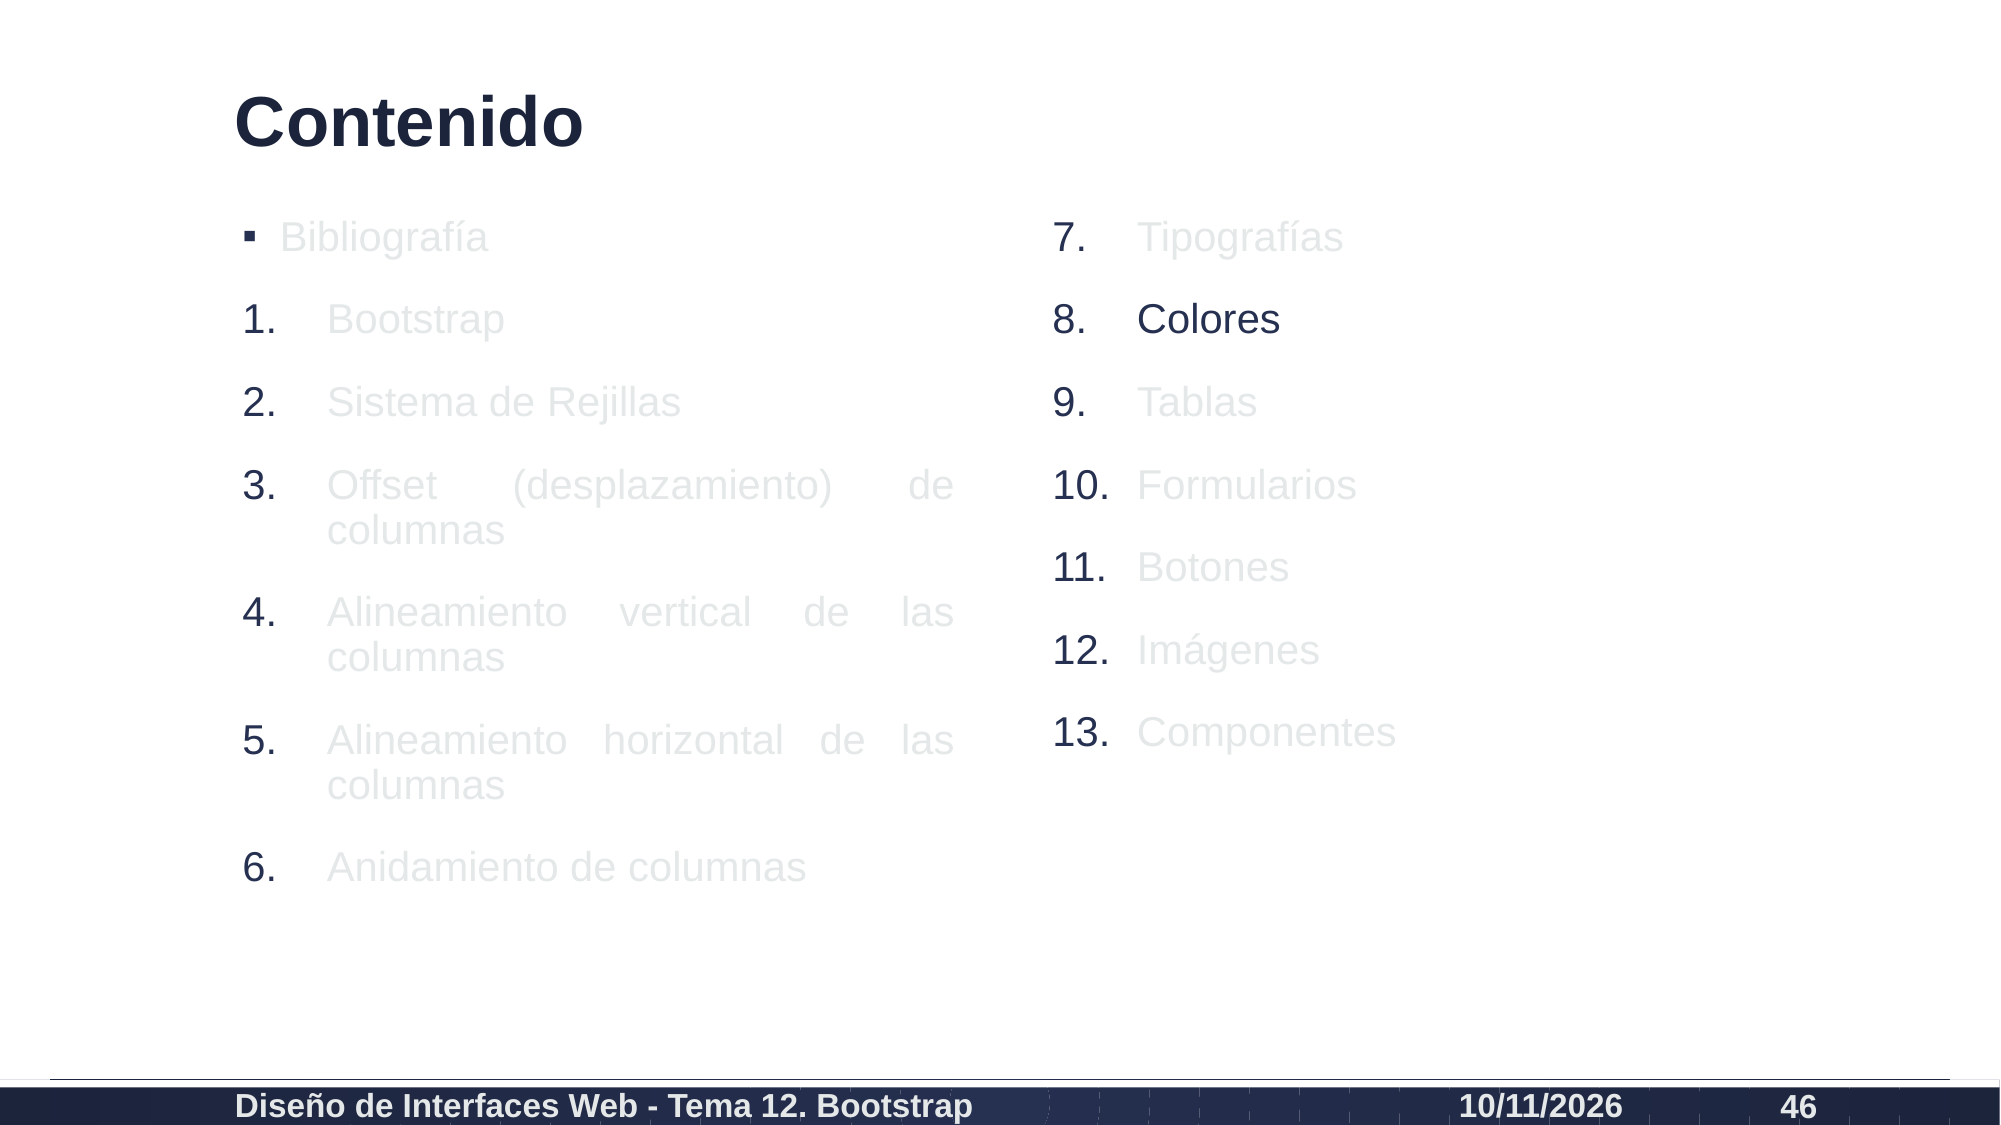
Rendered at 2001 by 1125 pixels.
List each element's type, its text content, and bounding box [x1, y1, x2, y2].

slide_number 46 [1674, 1085, 1833, 1125]
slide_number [1420, 1085, 1639, 1124]
footer Diseño de Interfaces Web - Tema 12. Bootstrap [219, 1085, 1395, 1124]
title Contenido [219, 76, 1780, 170]
list Tipografías Colores Tablas Formularios Botones Imágenes Componentes [1029, 207, 1780, 989]
list Bibliografía Bootstrap Sistema de Rejillas Offset (desplazamiento) de columnas Alineamiento vertical de las columnas Alineamiento horizontal de las columnas Anidamiento de columnas [219, 207, 970, 989]
